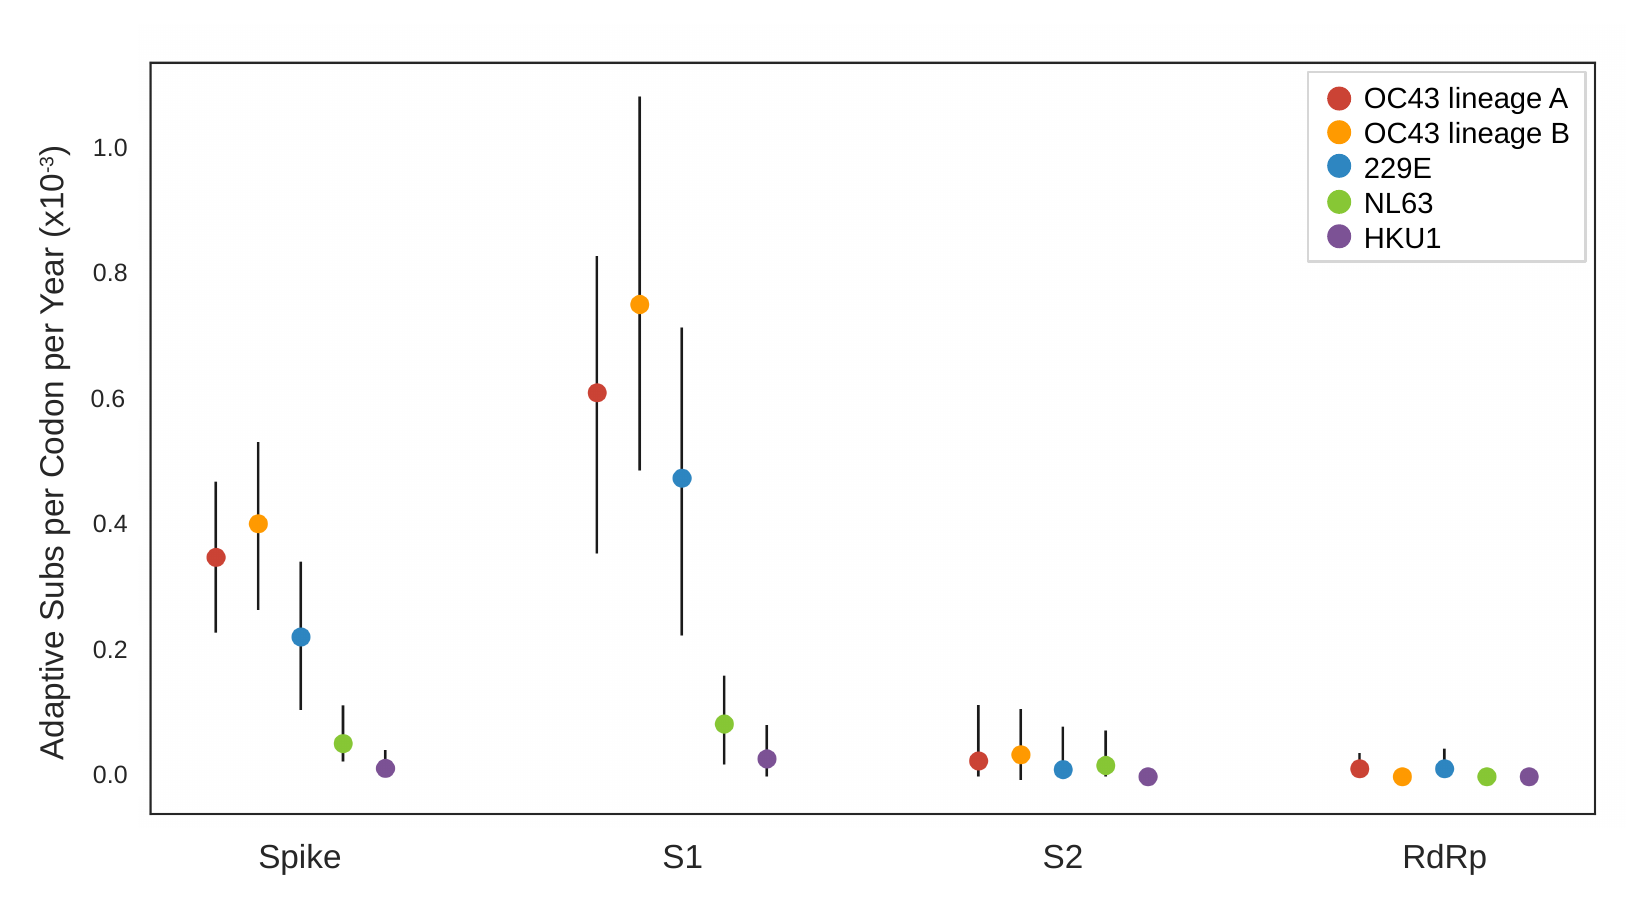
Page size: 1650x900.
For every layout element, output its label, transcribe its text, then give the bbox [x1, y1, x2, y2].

text_box RdRp [1387, 828, 1503, 883]
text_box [75, 24, 1626, 828]
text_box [1307, 71, 1587, 264]
text_box Spike [243, 828, 357, 883]
text_box Adaptive Subs per Codon per Year (x10-3) [22, 130, 75, 776]
text_box S2 [1027, 828, 1099, 883]
text_box S1 [647, 828, 719, 883]
